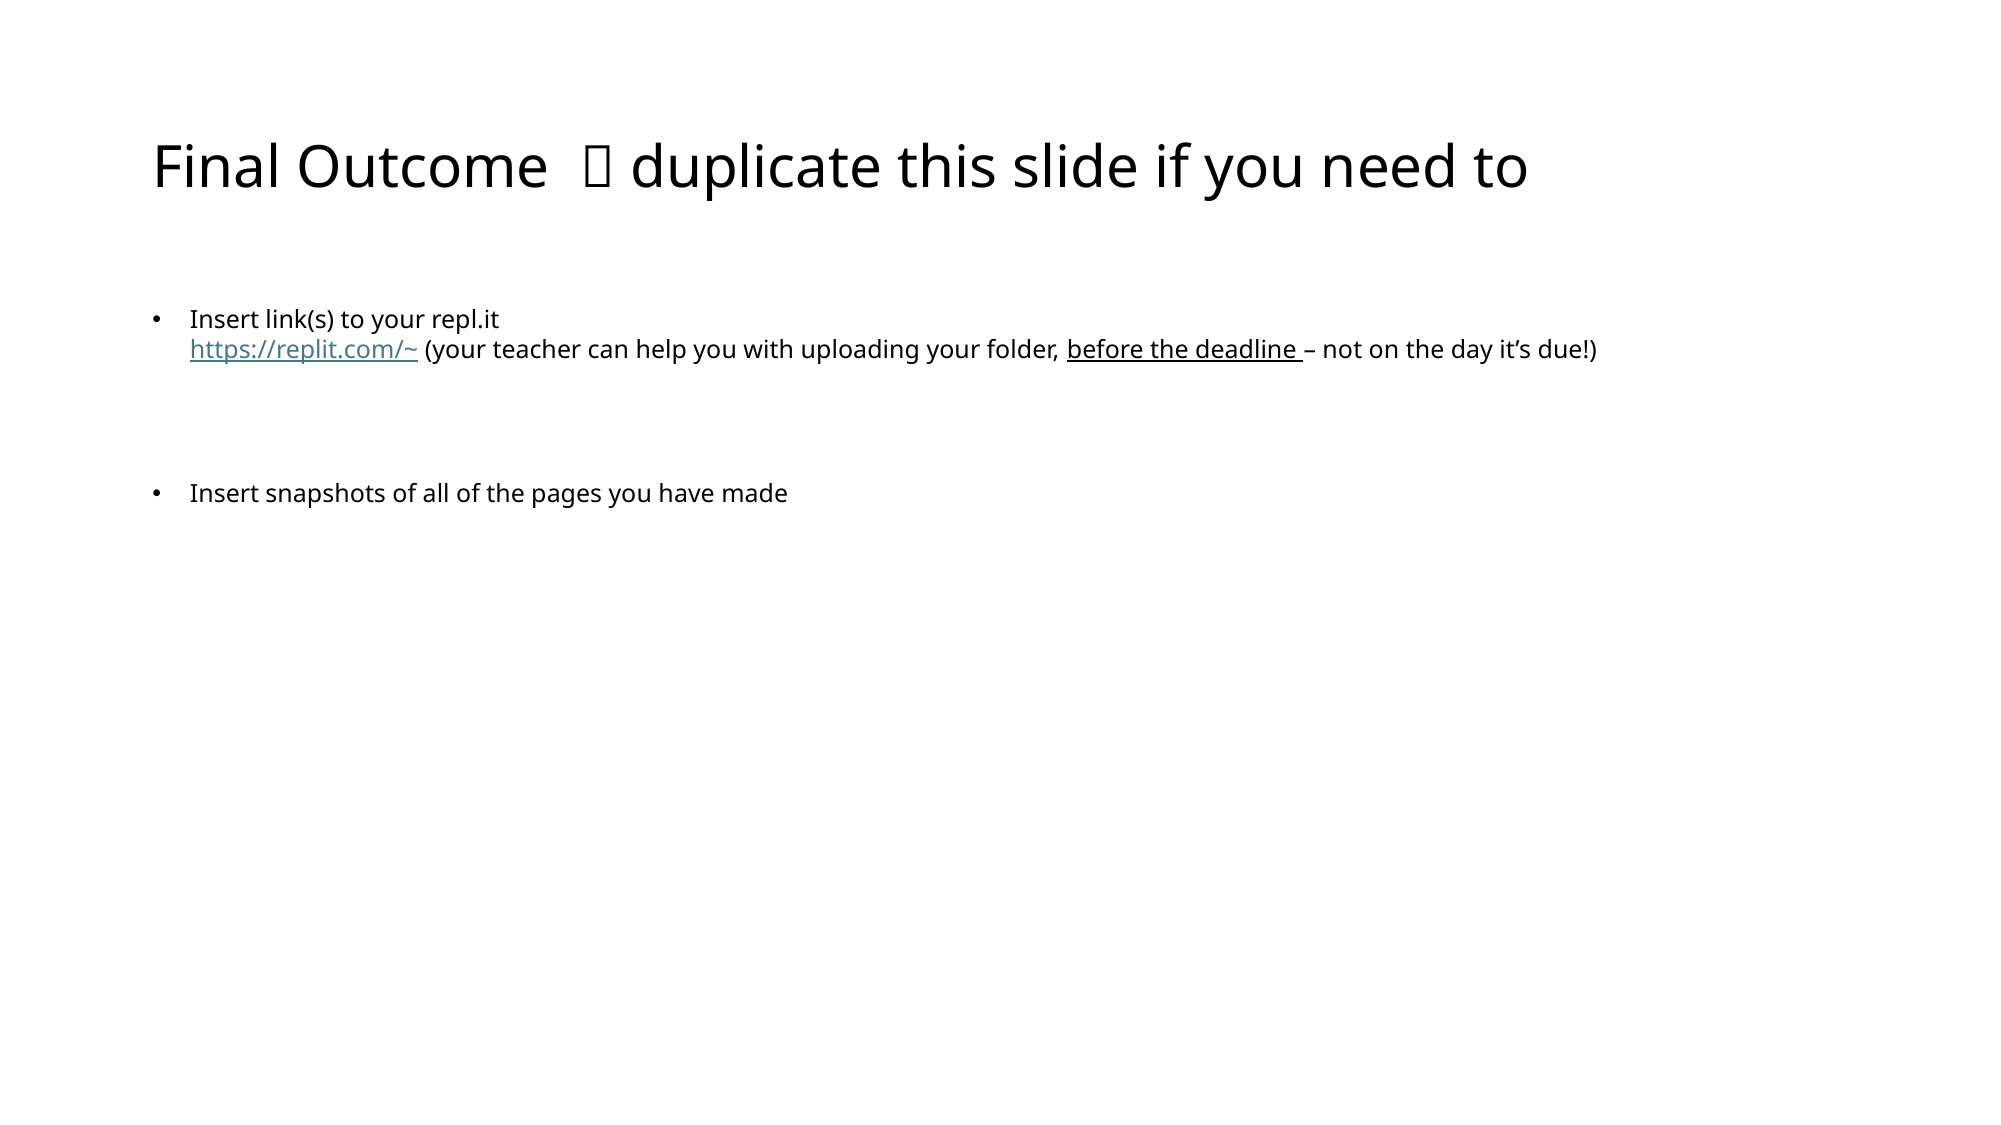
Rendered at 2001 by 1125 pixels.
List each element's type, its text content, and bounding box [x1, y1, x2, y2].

list Insert link(s) to your repl.it https://replit.com/~ (your teacher can help you with uploading your folder, before the deadline – not on the day it’s due!) Insert snapshots of all of the pages you have made [137, 299, 1863, 1014]
title Final Outcome  duplicate this slide if you need to [137, 59, 1863, 278]
